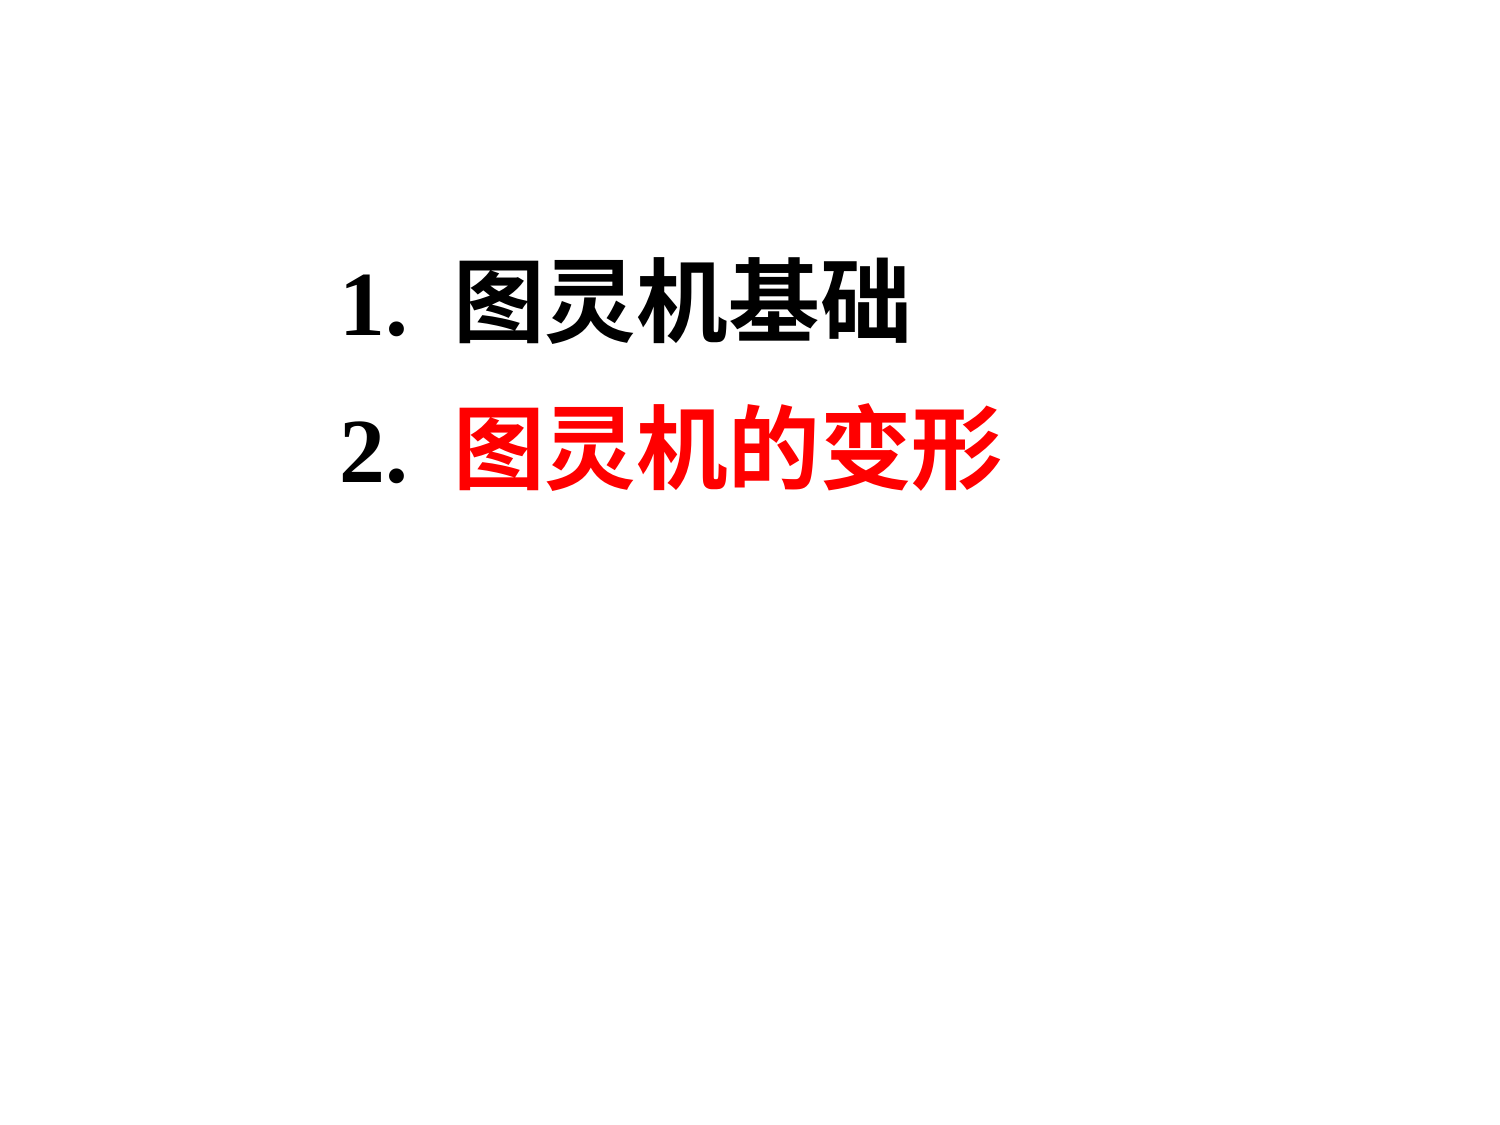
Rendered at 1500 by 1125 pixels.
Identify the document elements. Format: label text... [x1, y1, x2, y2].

text_box 1. 图灵机基础 2. 图灵机的变形 [277, 212, 1152, 532]
